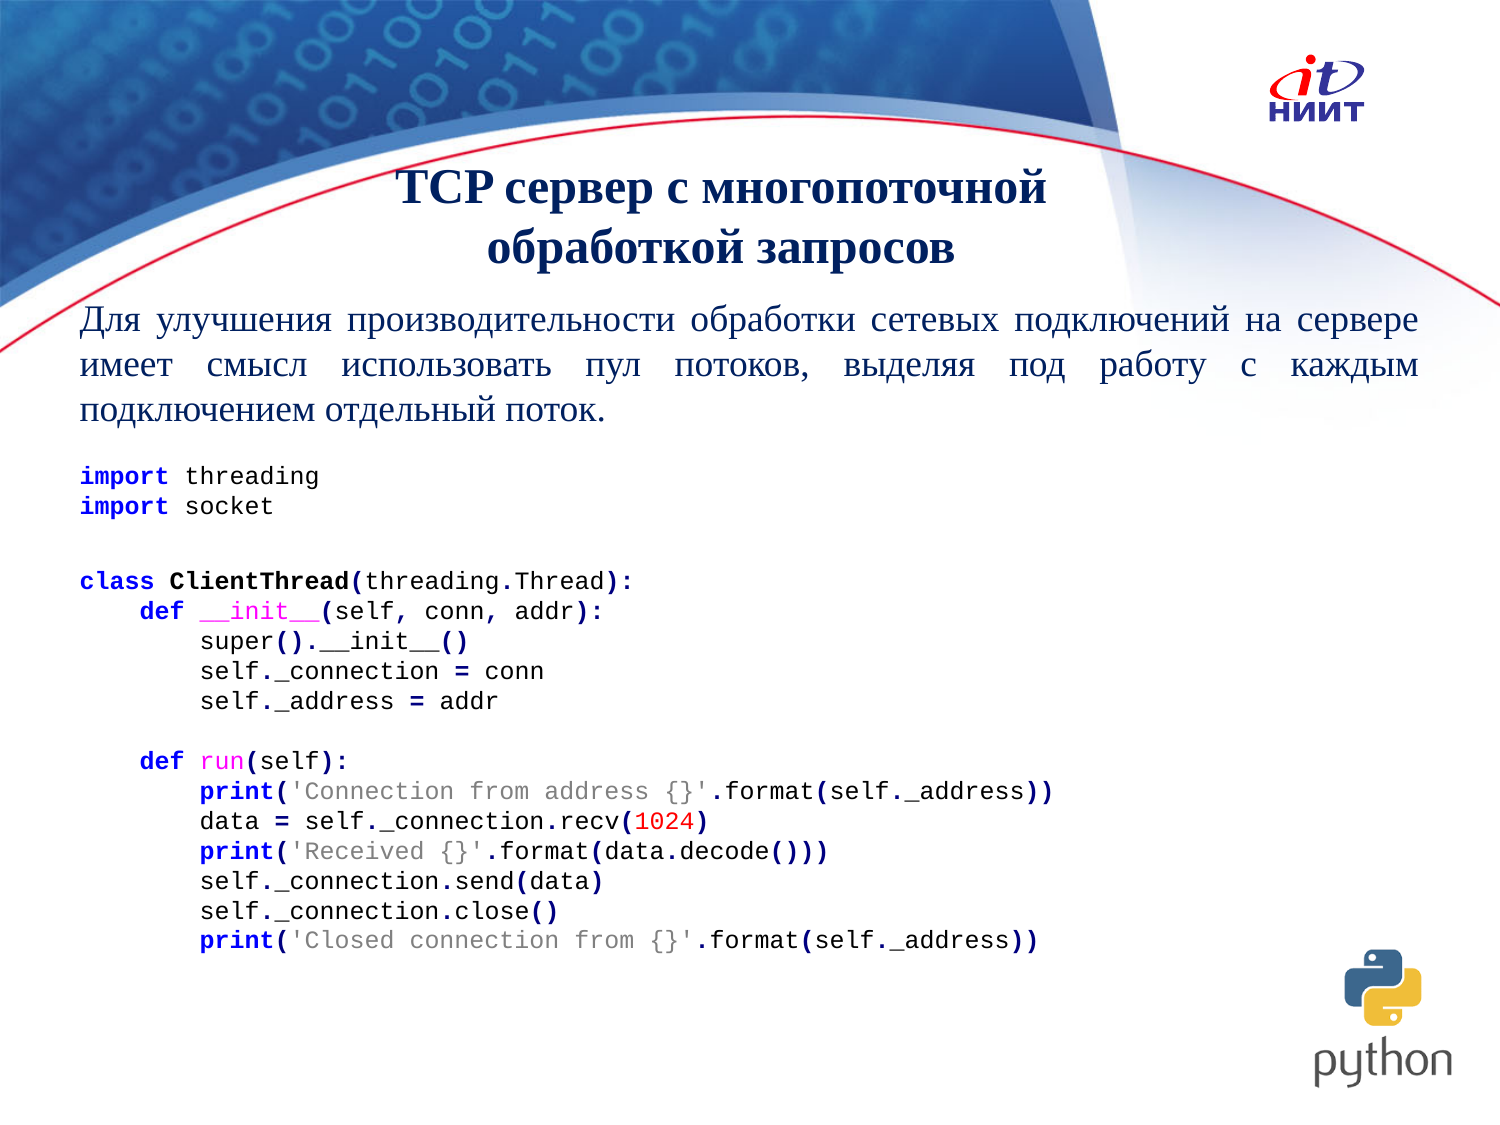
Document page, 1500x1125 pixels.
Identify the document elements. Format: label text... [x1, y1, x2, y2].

text_box import threading import socket class ClientThread(threading.Thread): def __init__(self, conn, addr): super().__init__() self._connection = conn self._address = addr def run(self): print('Connection from address {}'.format(self._address)) data = self._connection.recv(1024) print('Received {}'.format(data.decode())) self._connection.send(data) self._connection.close() print('Closed connection from {}'.format(self._address)) [64, 452, 1435, 947]
text_box Для улучшения производительности обработки сетевых подключений на сервере имеет смысл использовать пул потоков, выделяя под работу с каждым подключением отдельный поток. [64, 286, 1435, 437]
text_box TCP сервер с многопоточной обработкой запросов [277, 172, 1165, 254]
picture [0, 0, 1500, 1125]
